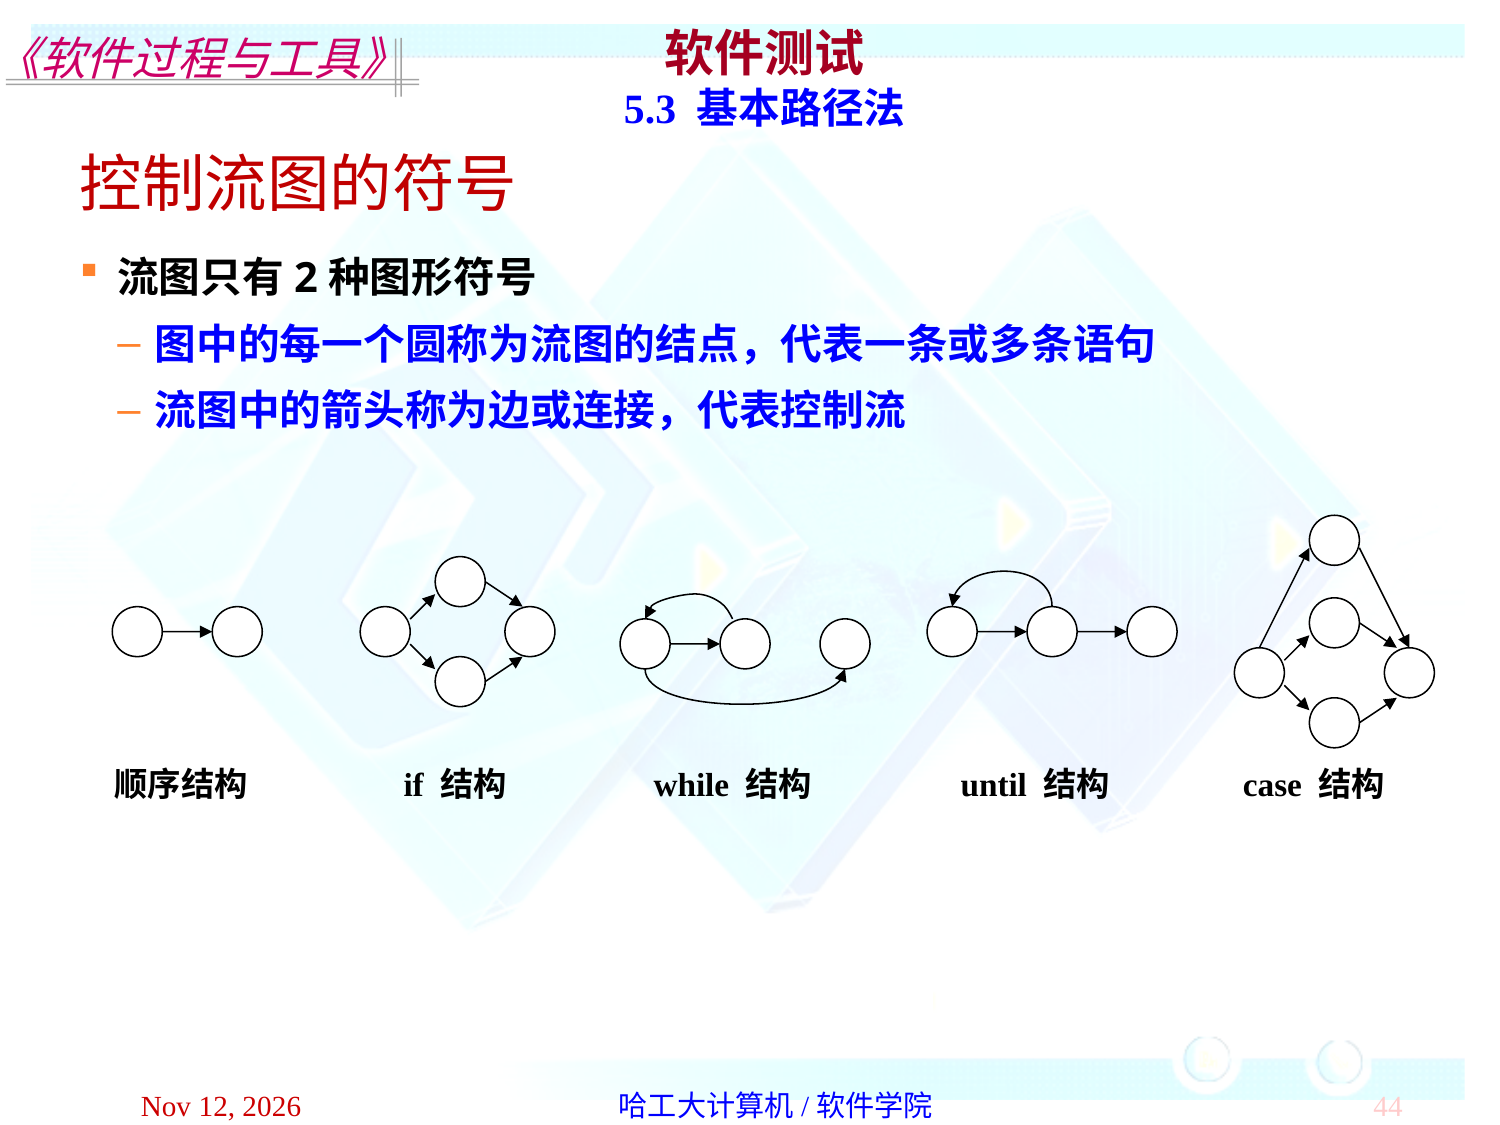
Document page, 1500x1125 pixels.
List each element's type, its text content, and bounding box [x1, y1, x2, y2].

text_box 流图只有2种图形符号 图中的每一个圆称为流图的结点，代表一条或多条语句 流图中的箭头称为边或连接，代表控制流 [64, 243, 1412, 537]
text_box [360, 556, 555, 707]
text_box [1234, 515, 1435, 748]
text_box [112, 606, 263, 657]
text_box 顺序结构 [99, 755, 275, 810]
text_box until 结构 [945, 755, 1159, 810]
text_box if 结构 [388, 755, 527, 810]
text_box case 结构 [1228, 755, 1441, 810]
text_box while 结构 [638, 755, 852, 810]
text_box 软件测试 5.3 基本路径法 [389, 15, 1140, 137]
text_box 控制流图的符号 [65, 137, 1459, 244]
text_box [620, 593, 871, 670]
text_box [927, 606, 1178, 657]
